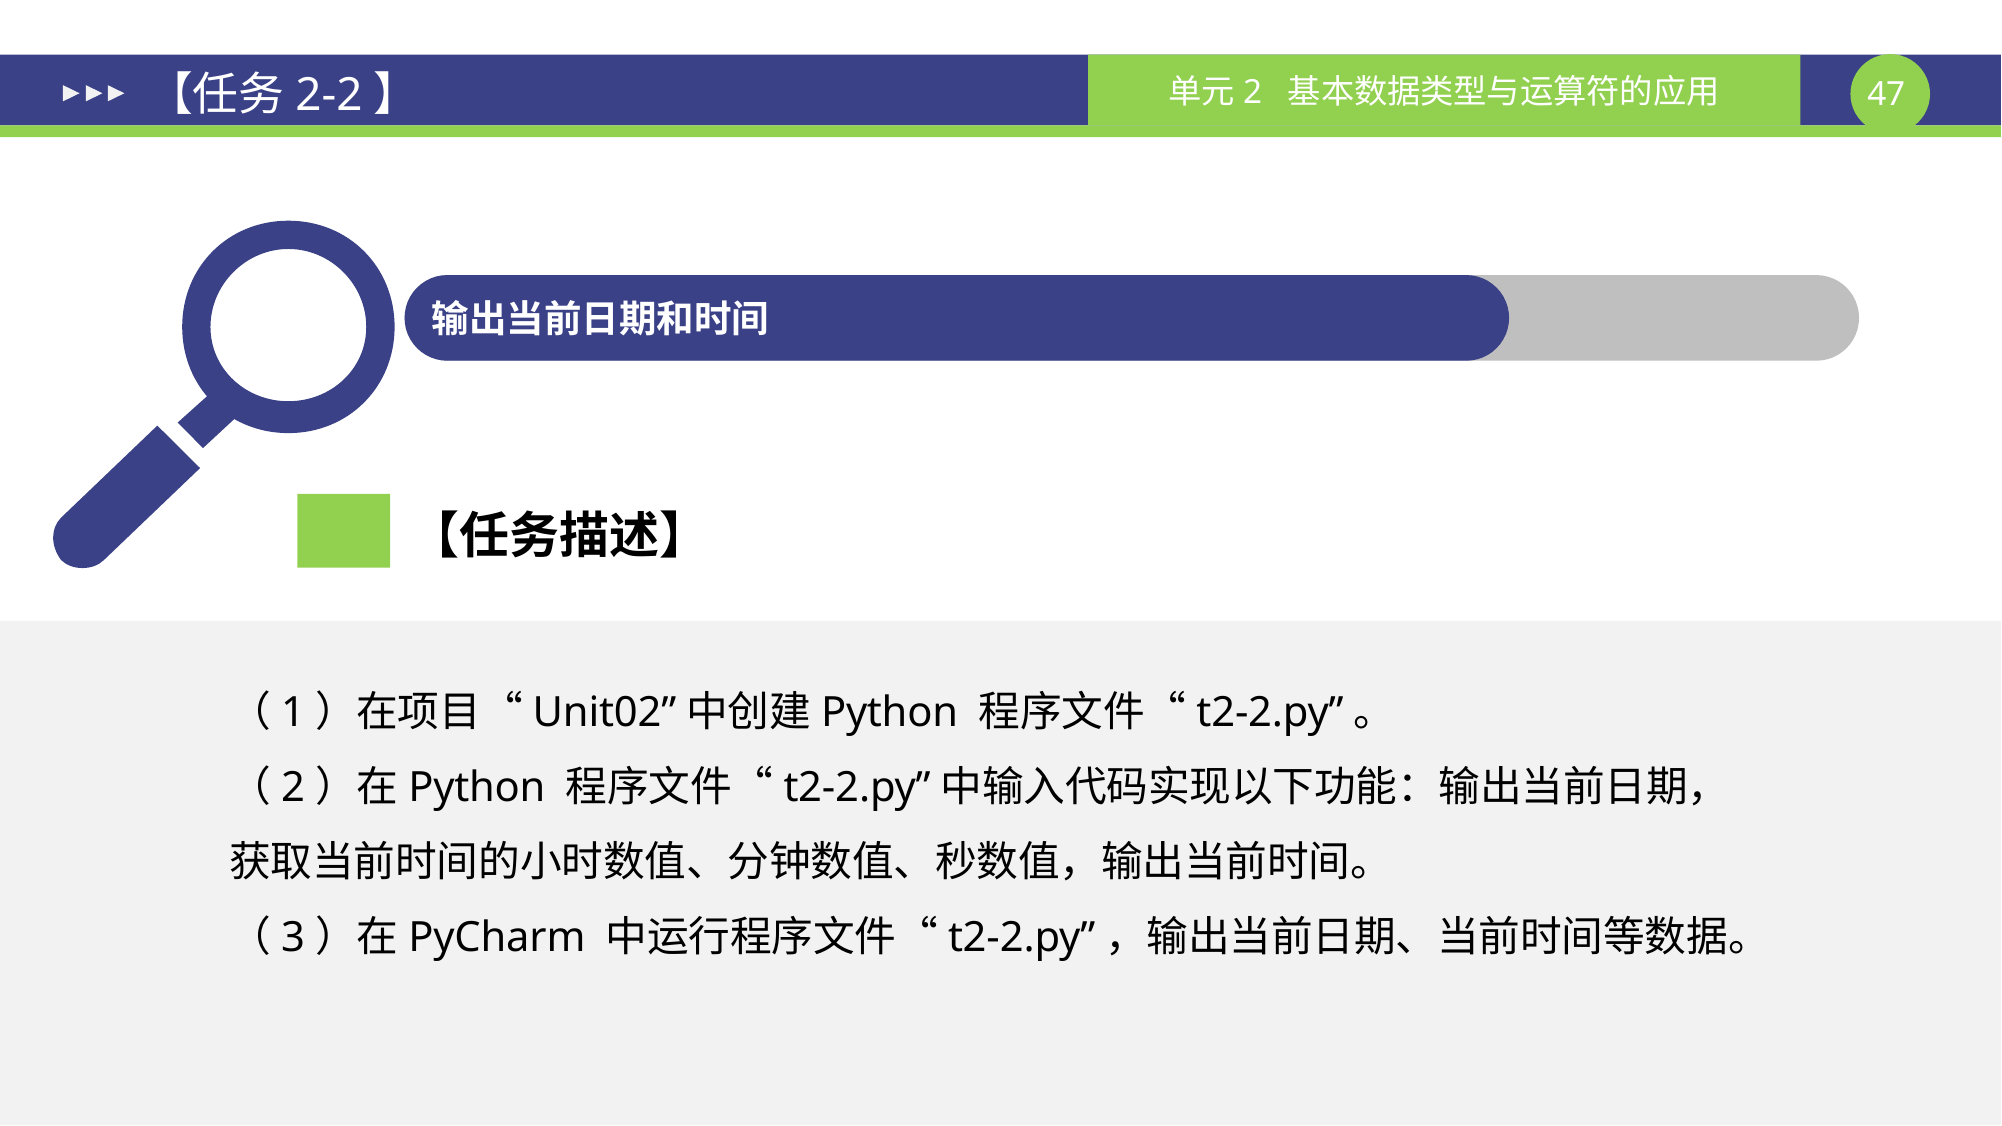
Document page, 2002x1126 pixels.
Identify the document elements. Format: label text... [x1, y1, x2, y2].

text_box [50, 220, 395, 571]
text_box （1）在项目“Unit02”中创建Python 程序文件“t2-2.py”。 （2）在Python 程序文件“t2-2.py”中输入代码实现以下功能：输出当前日期，获取当前时间的小时数值、分钟数值、秒数值，输出当前时间。 （3）在PyCharm 中运行程序文件“t2-2.py”，输出当前日期、当前时间等数据。 [214, 652, 1763, 968]
text_box 【任务描述】 [400, 495, 763, 571]
text_box [0, 619, 2001, 1126]
title 【任务2-2】 [127, 59, 1338, 126]
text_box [404, 274, 1860, 361]
